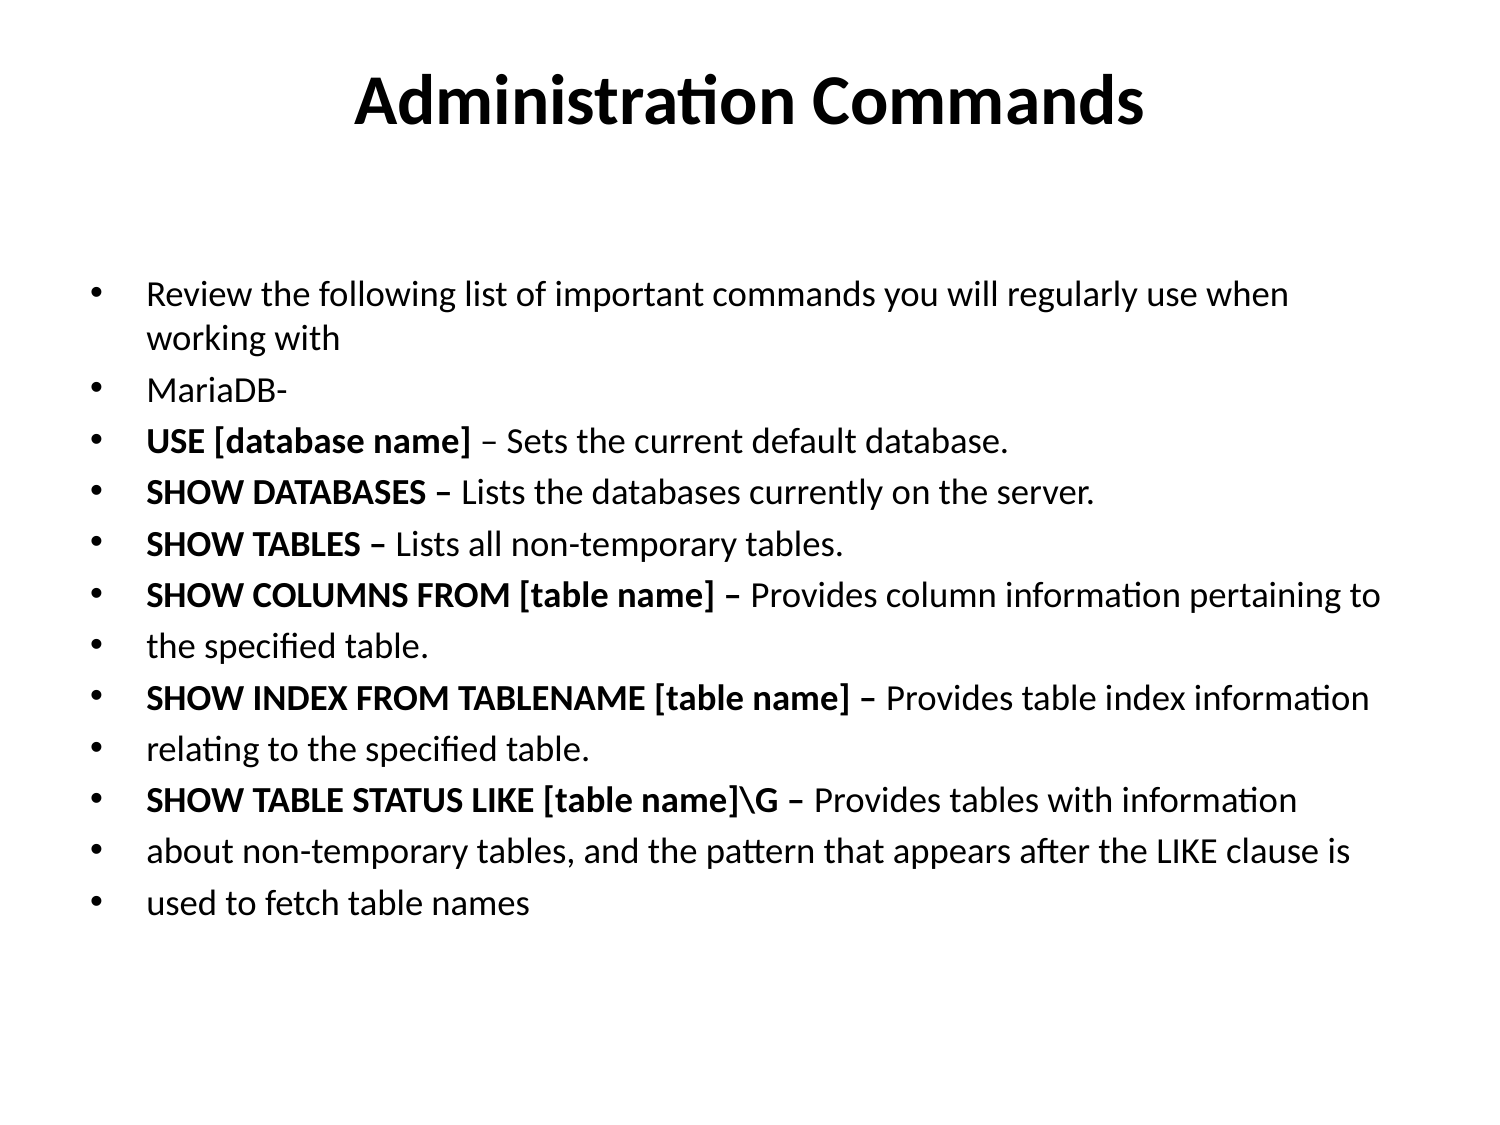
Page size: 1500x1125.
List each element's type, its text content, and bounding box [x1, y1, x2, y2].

title Administration Commands [75, 45, 1425, 233]
list Review the following list of important commands you will regularly use when working with MariaDB- USE [database name] – Sets the current default database. SHOW DATABASES – Lists the databases currently on the server. SHOW TABLES – Lists all non-temporary tables. SHOW COLUMNS FROM [table name] – Provides column information pertaining to the specified table. SHOW INDEX FROM TABLENAME [table name] – Provides table index information relating to the specified table. SHOW TABLE STATUS LIKE [table name]\G – Provides tables with information about non-temporary tables, and the pattern that appears after the LIKE clause is used to fetch table names [75, 262, 1425, 1005]
